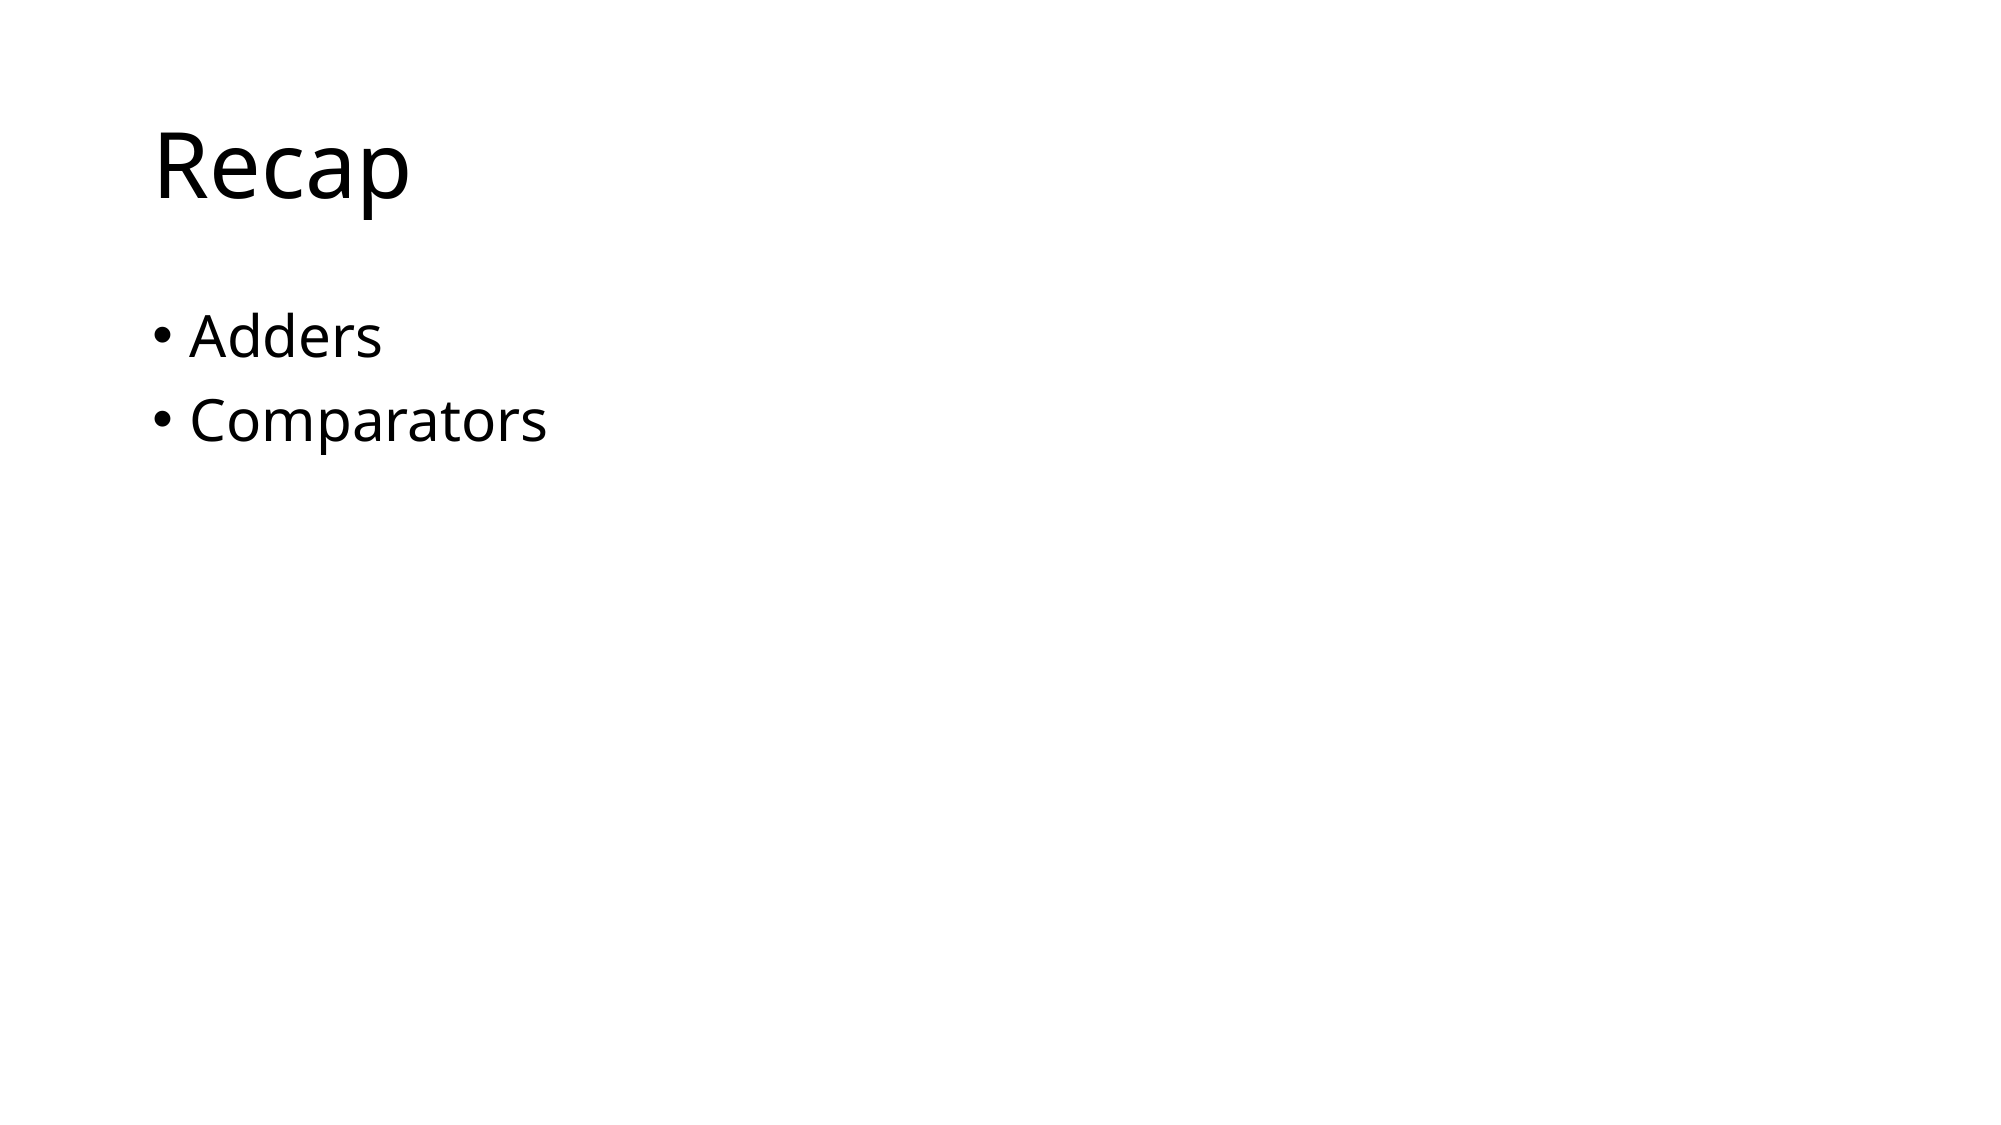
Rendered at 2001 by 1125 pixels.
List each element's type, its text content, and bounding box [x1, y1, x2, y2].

list Adders Comparators [137, 299, 1863, 1066]
title Recap [137, 59, 1863, 278]
